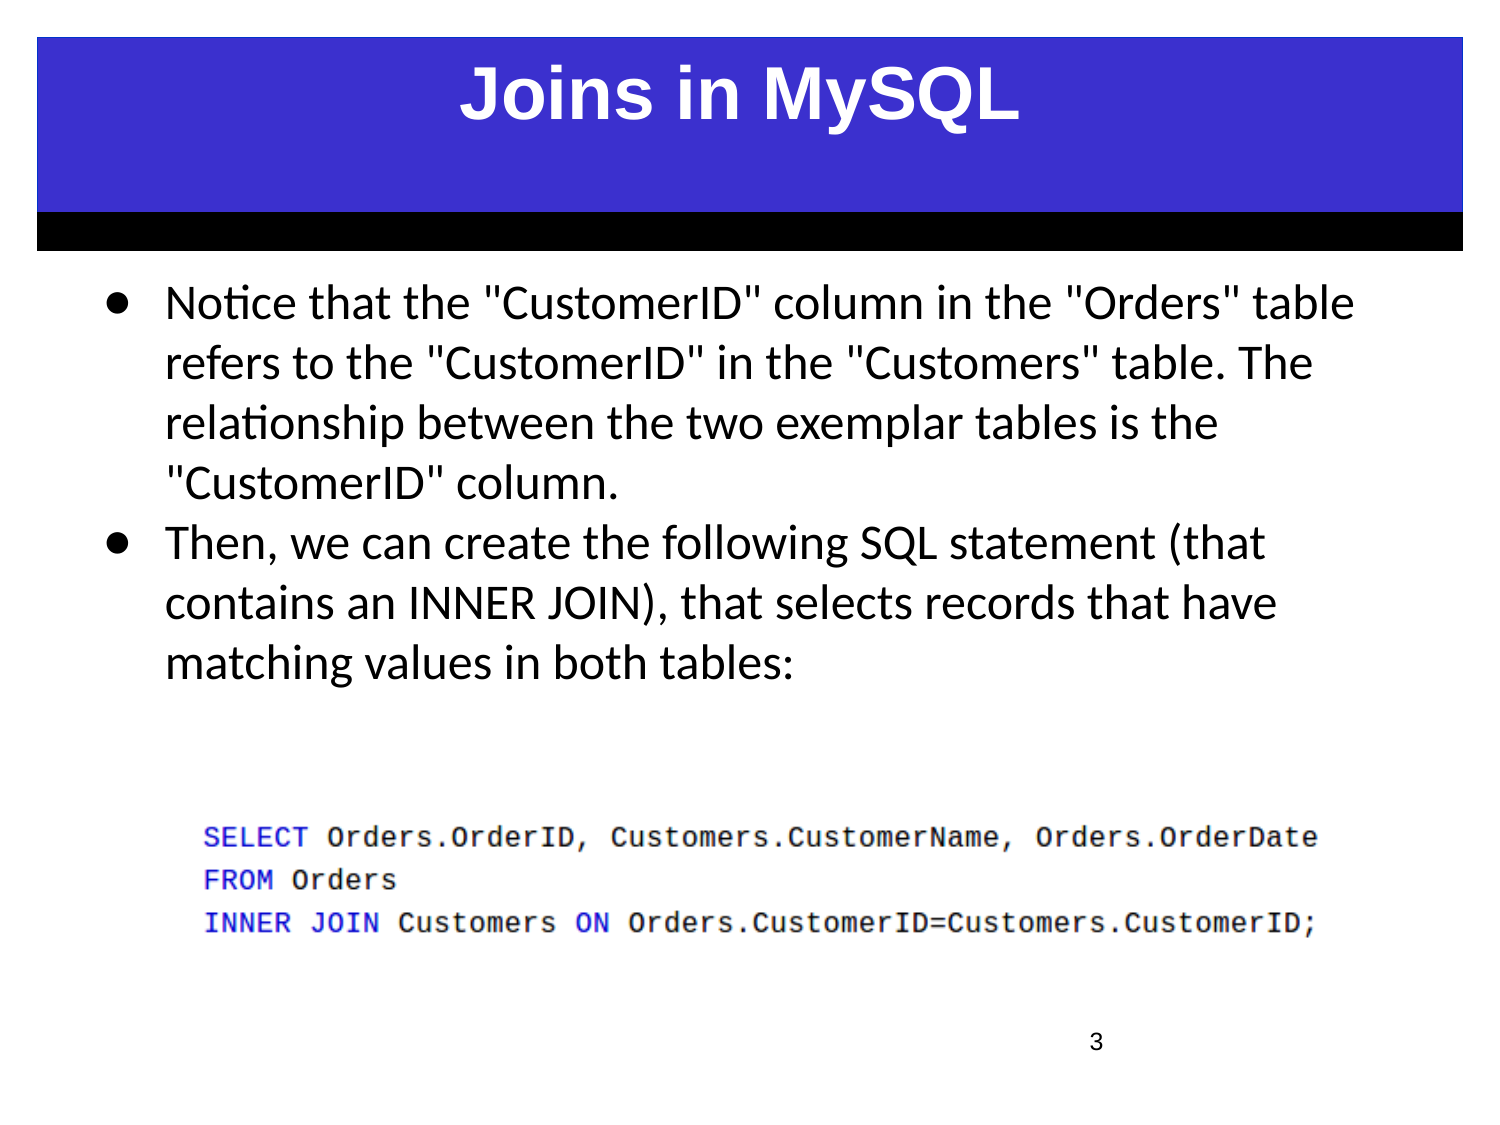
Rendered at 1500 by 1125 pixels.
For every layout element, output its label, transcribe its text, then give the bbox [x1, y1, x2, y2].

text_box Notice that the "CustomerID" column in the "Orders" table refers to the "CustomerID" in the "Customers" table. The relationship between the two exemplar tables is the "CustomerID" column. Then, we can create the following SQL statement (that contains an INNER JOIN), that selects records that have matching values in both tables: [75, 262, 1425, 1125]
text_box Joins in MySQL [50, 37, 1450, 213]
picture [200, 822, 1323, 946]
text_box 3 [1074, 1042, 1425, 1103]
